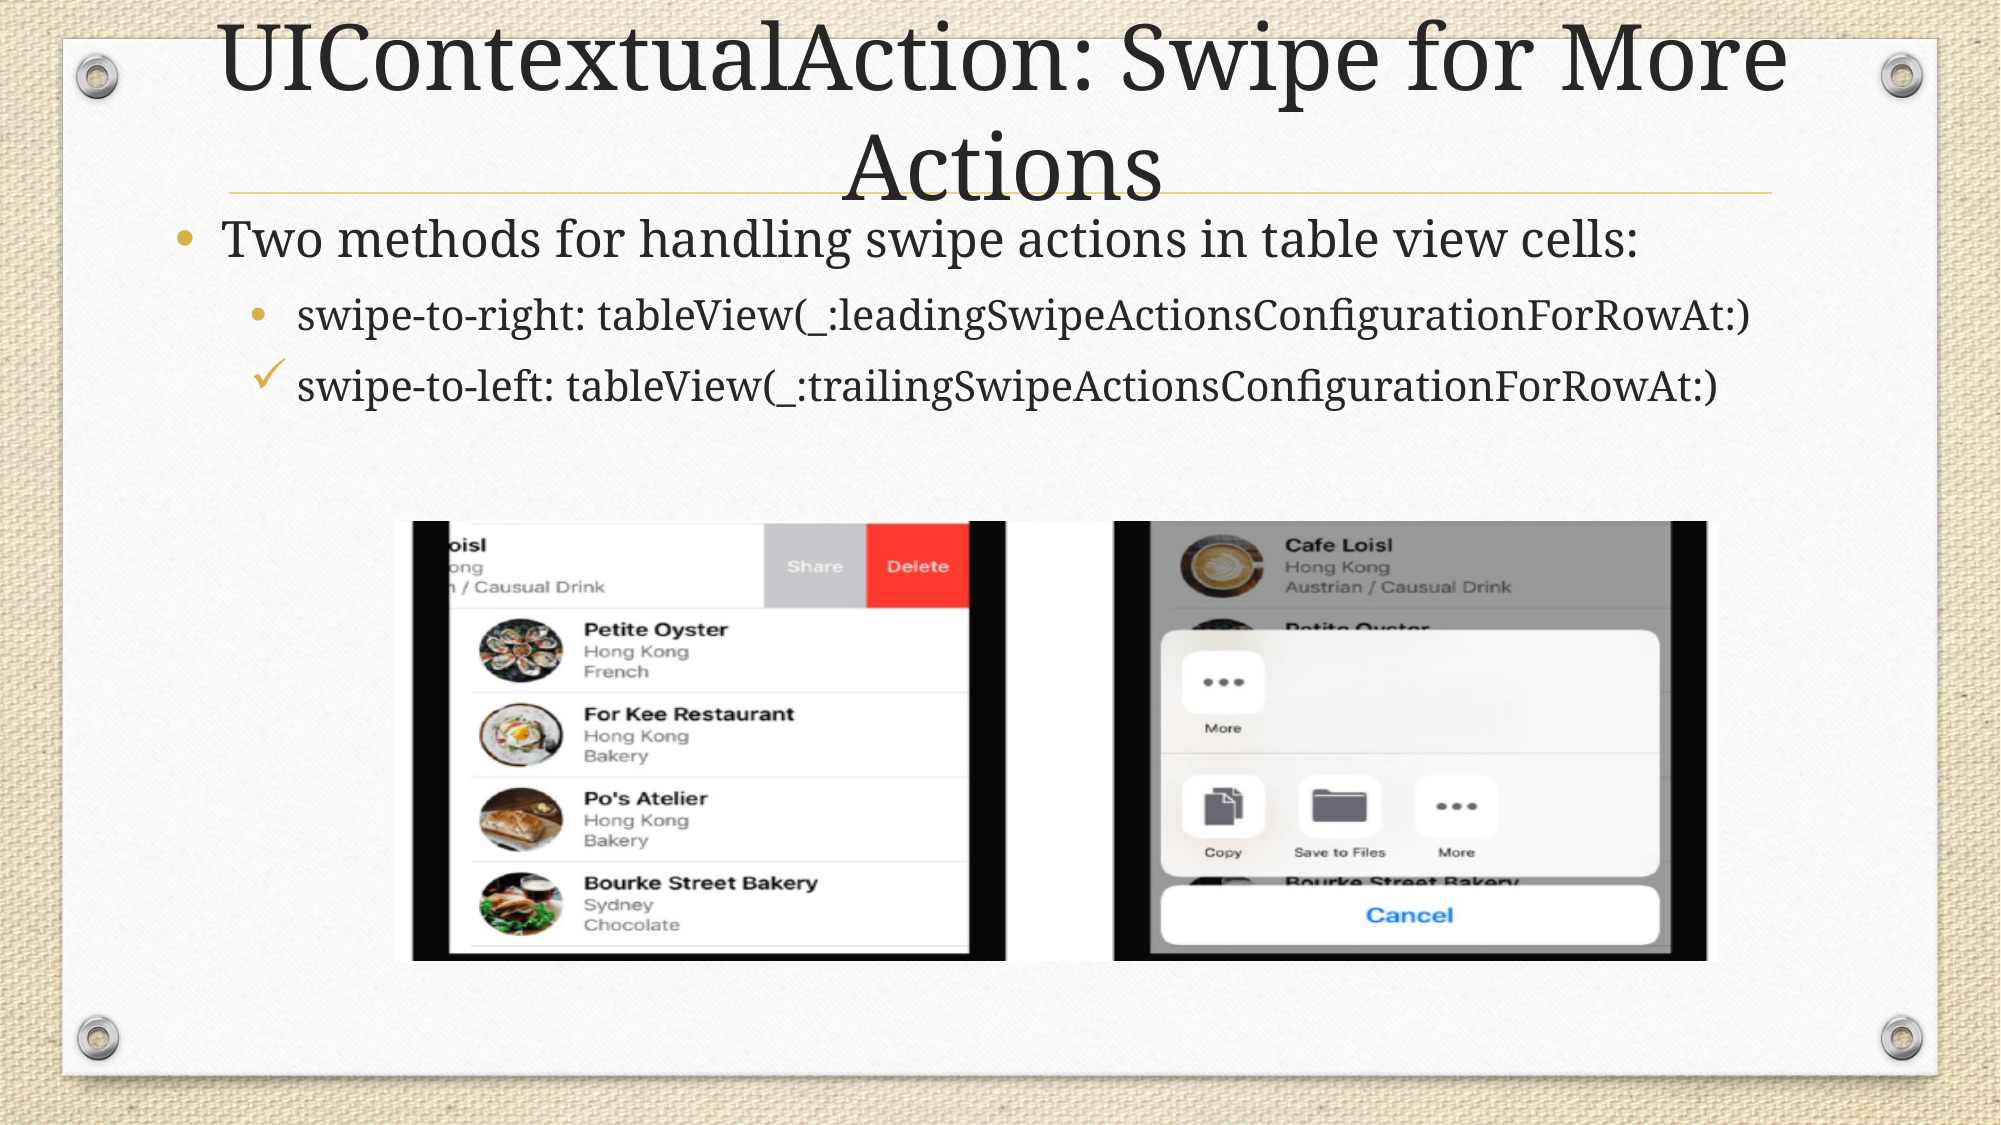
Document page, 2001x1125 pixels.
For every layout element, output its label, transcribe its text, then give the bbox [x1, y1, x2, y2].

title UIContextualAction: Swipe for More Actions [159, 32, 1849, 186]
list Two methods for handling swipe actions in table view cells: swipe-to-right: tableView(_:leadingSwipeActionsConfigurationForRowAt:) swipe-to-left: tableView(_:trailingSwipeActionsConfigurationForRowAt:) [159, 200, 1849, 1027]
picture [0, 0, 2001, 1125]
